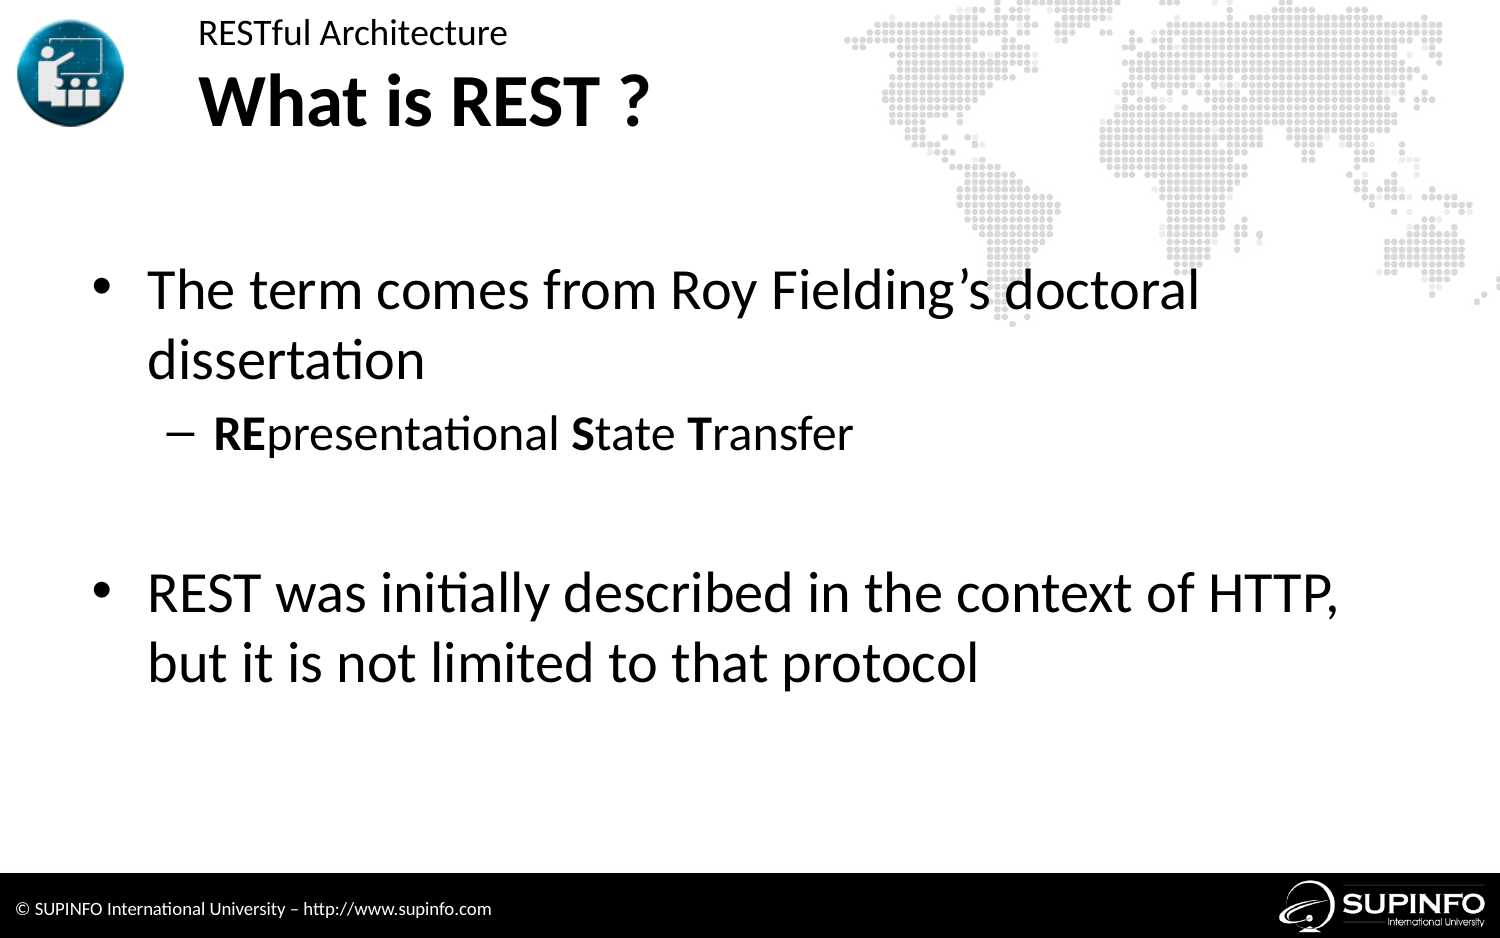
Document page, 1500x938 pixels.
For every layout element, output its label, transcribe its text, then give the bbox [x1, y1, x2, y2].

picture [49, 37, 102, 75]
list The term comes from Roy Fielding’s doctoral dissertation REpresentational State Transfer REST was initially described in the context of HTTP, but it is not limited to that protocol [76, 161, 1436, 856]
text_box [419, 28, 450, 90]
picture [844, 0, 1500, 327]
picture [17, 19, 125, 127]
picture [39, 46, 101, 107]
title What is REST ? [183, 56, 1459, 138]
picture [1269, 870, 1494, 938]
list RESTful Architecture [183, 0, 1459, 56]
